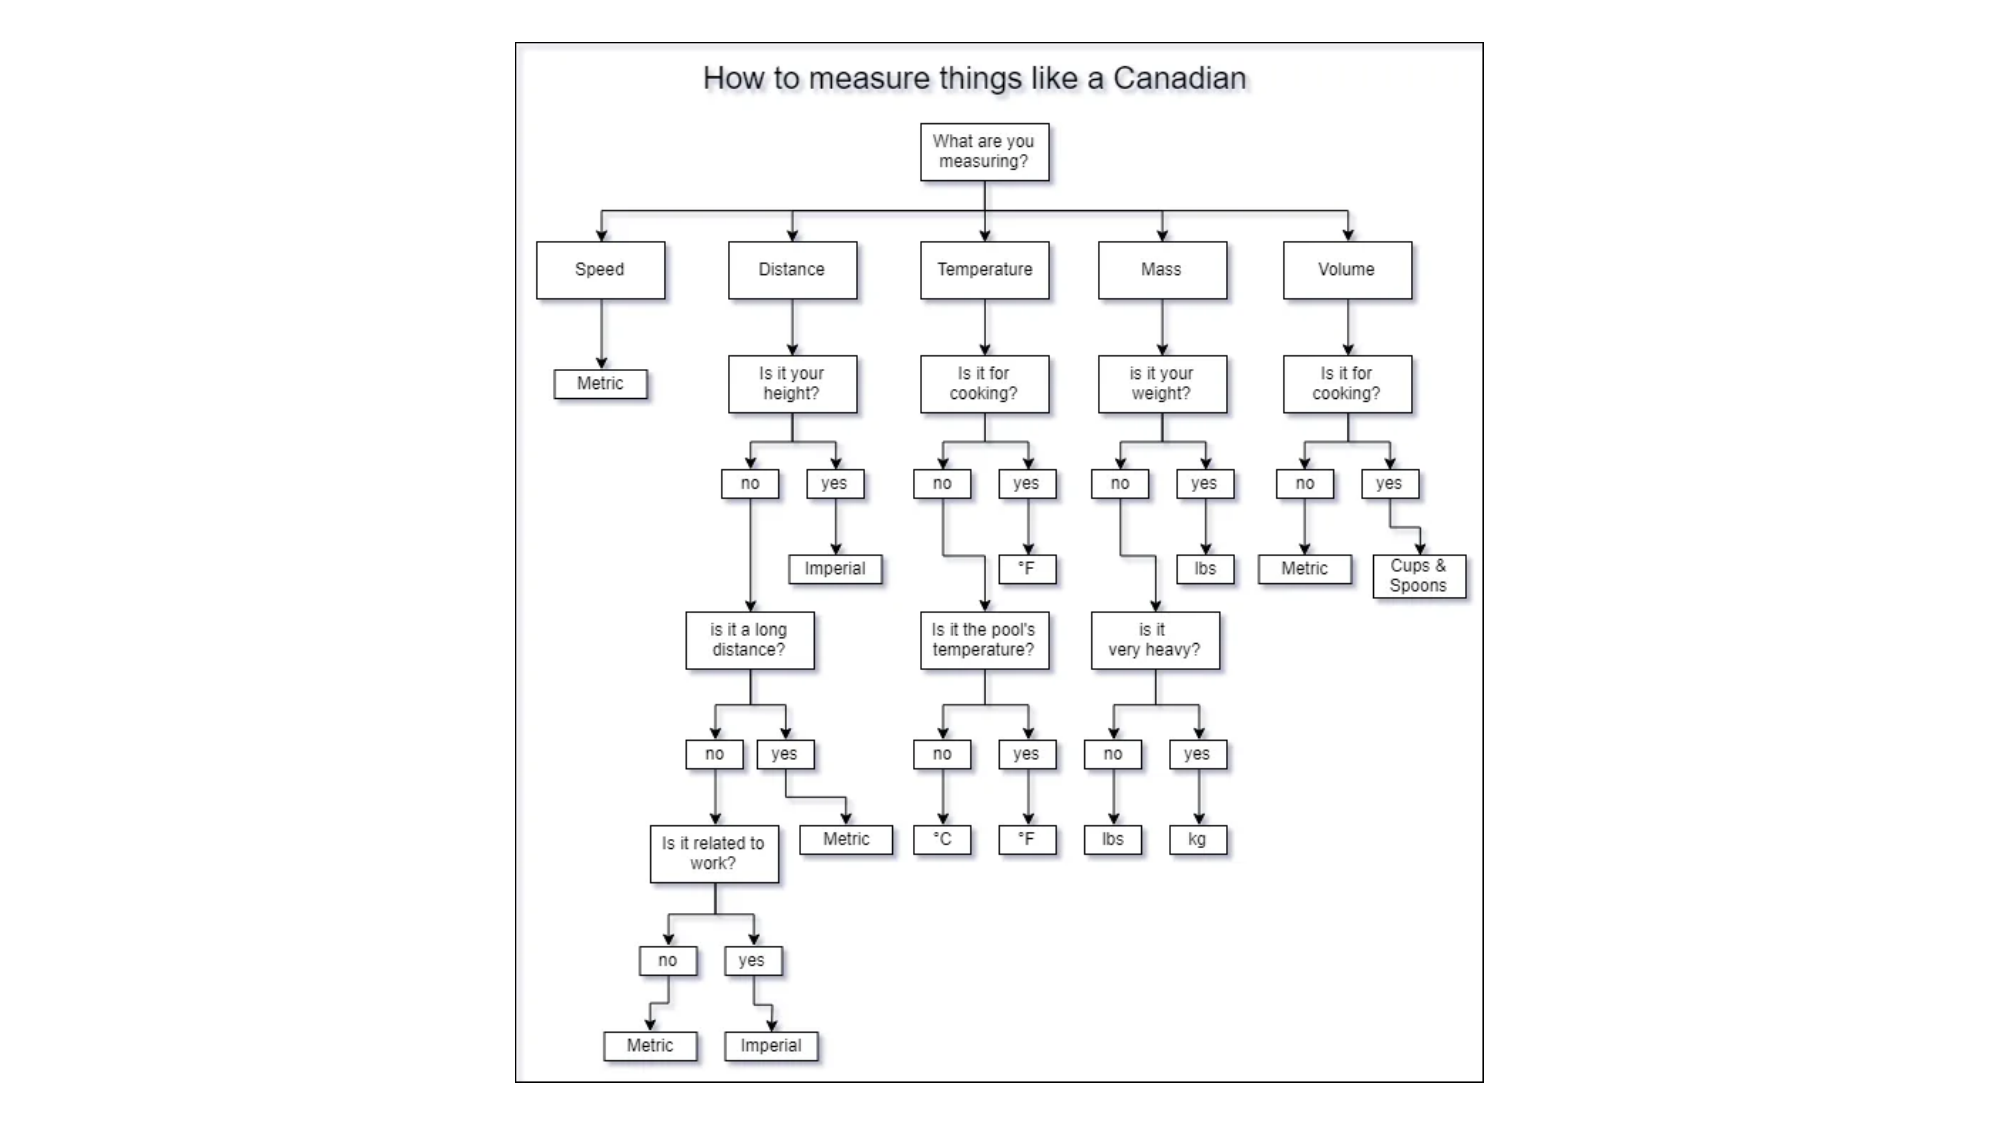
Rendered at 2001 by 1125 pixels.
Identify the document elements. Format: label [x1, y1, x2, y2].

list [515, 42, 1484, 1083]
